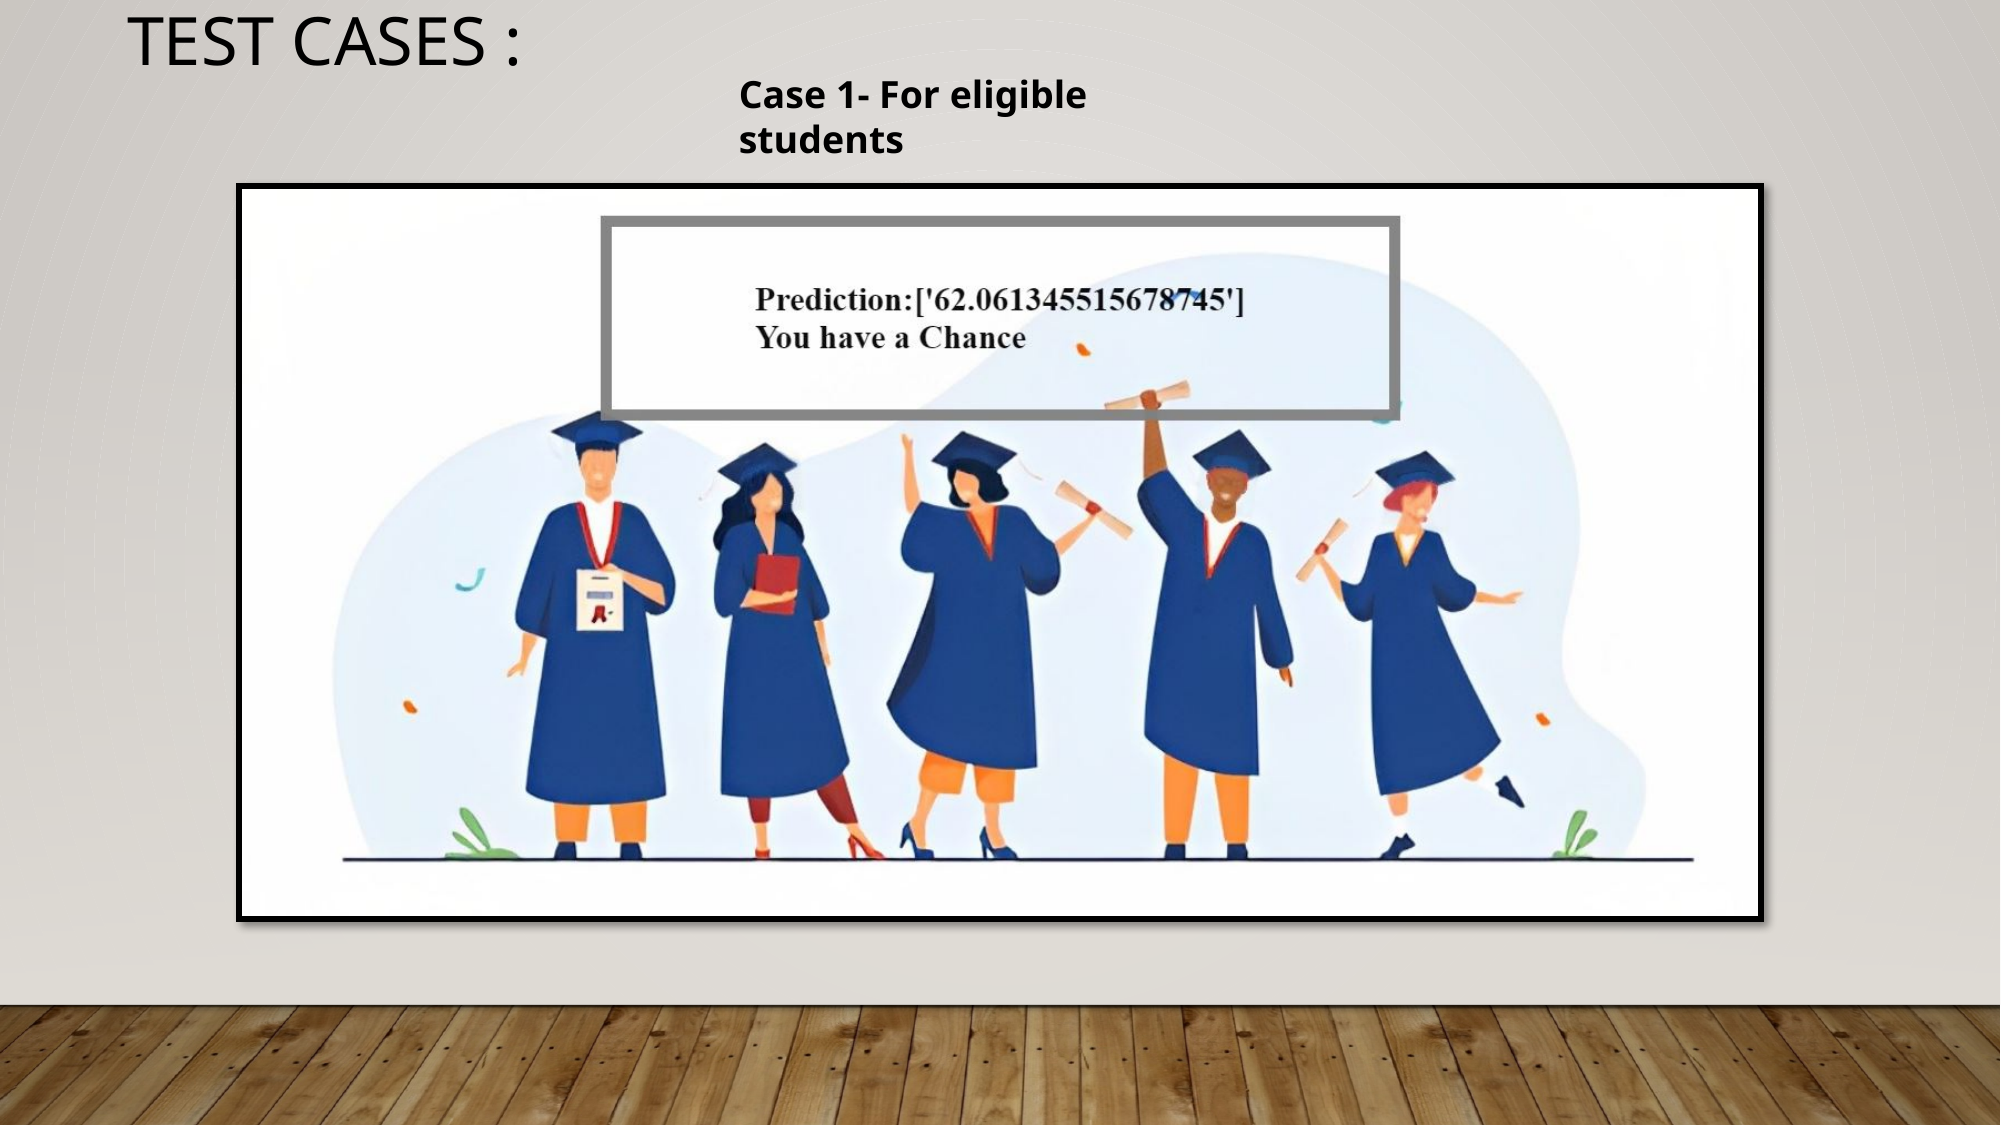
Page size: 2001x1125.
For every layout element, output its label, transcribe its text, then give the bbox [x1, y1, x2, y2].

picture [0, 1005, 2000, 1125]
text_box Case 1- For eligible students [724, 64, 1276, 169]
title Test Cases : [112, 0, 1818, 189]
picture [242, 188, 1758, 917]
